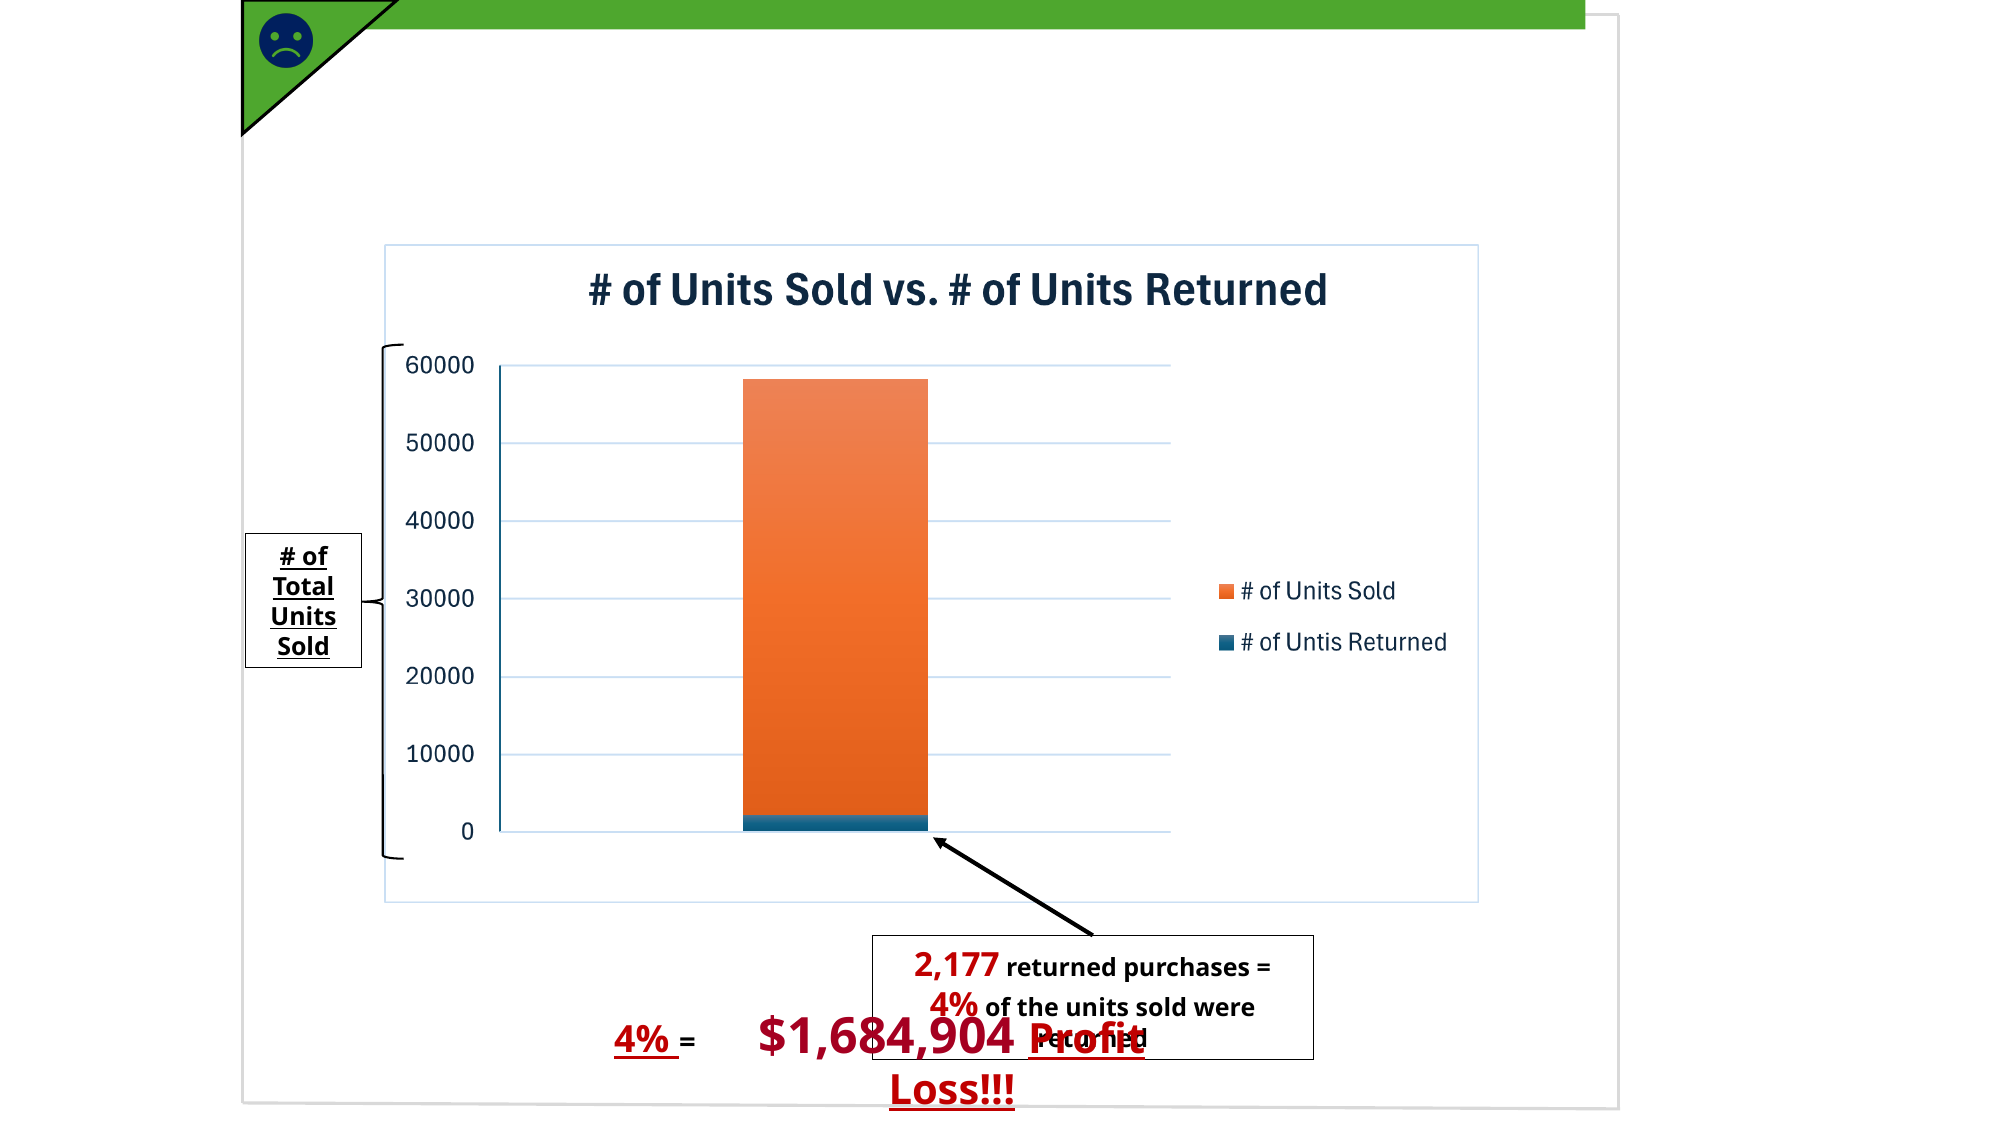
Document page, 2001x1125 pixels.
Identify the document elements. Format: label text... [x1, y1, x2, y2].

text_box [932, 836, 1094, 936]
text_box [242, 1102, 1621, 1110]
text_box $1,684,904 Profit Loss!!! [688, 996, 1215, 1102]
text_box 4% = [599, 1008, 711, 1068]
picture [383, 244, 1480, 903]
text_box $1,684,904 Profit Loss!!! [688, 1110, 1215, 1121]
text_box # of Total Units Sold [245, 533, 362, 668]
text_box [361, 346, 383, 858]
text_box 2,177 returned purchases = 4% of the units sold were returned [872, 935, 1314, 1060]
text_box [365, 0, 1587, 31]
text_box [252, 6, 320, 75]
text_box [244, 0, 400, 135]
